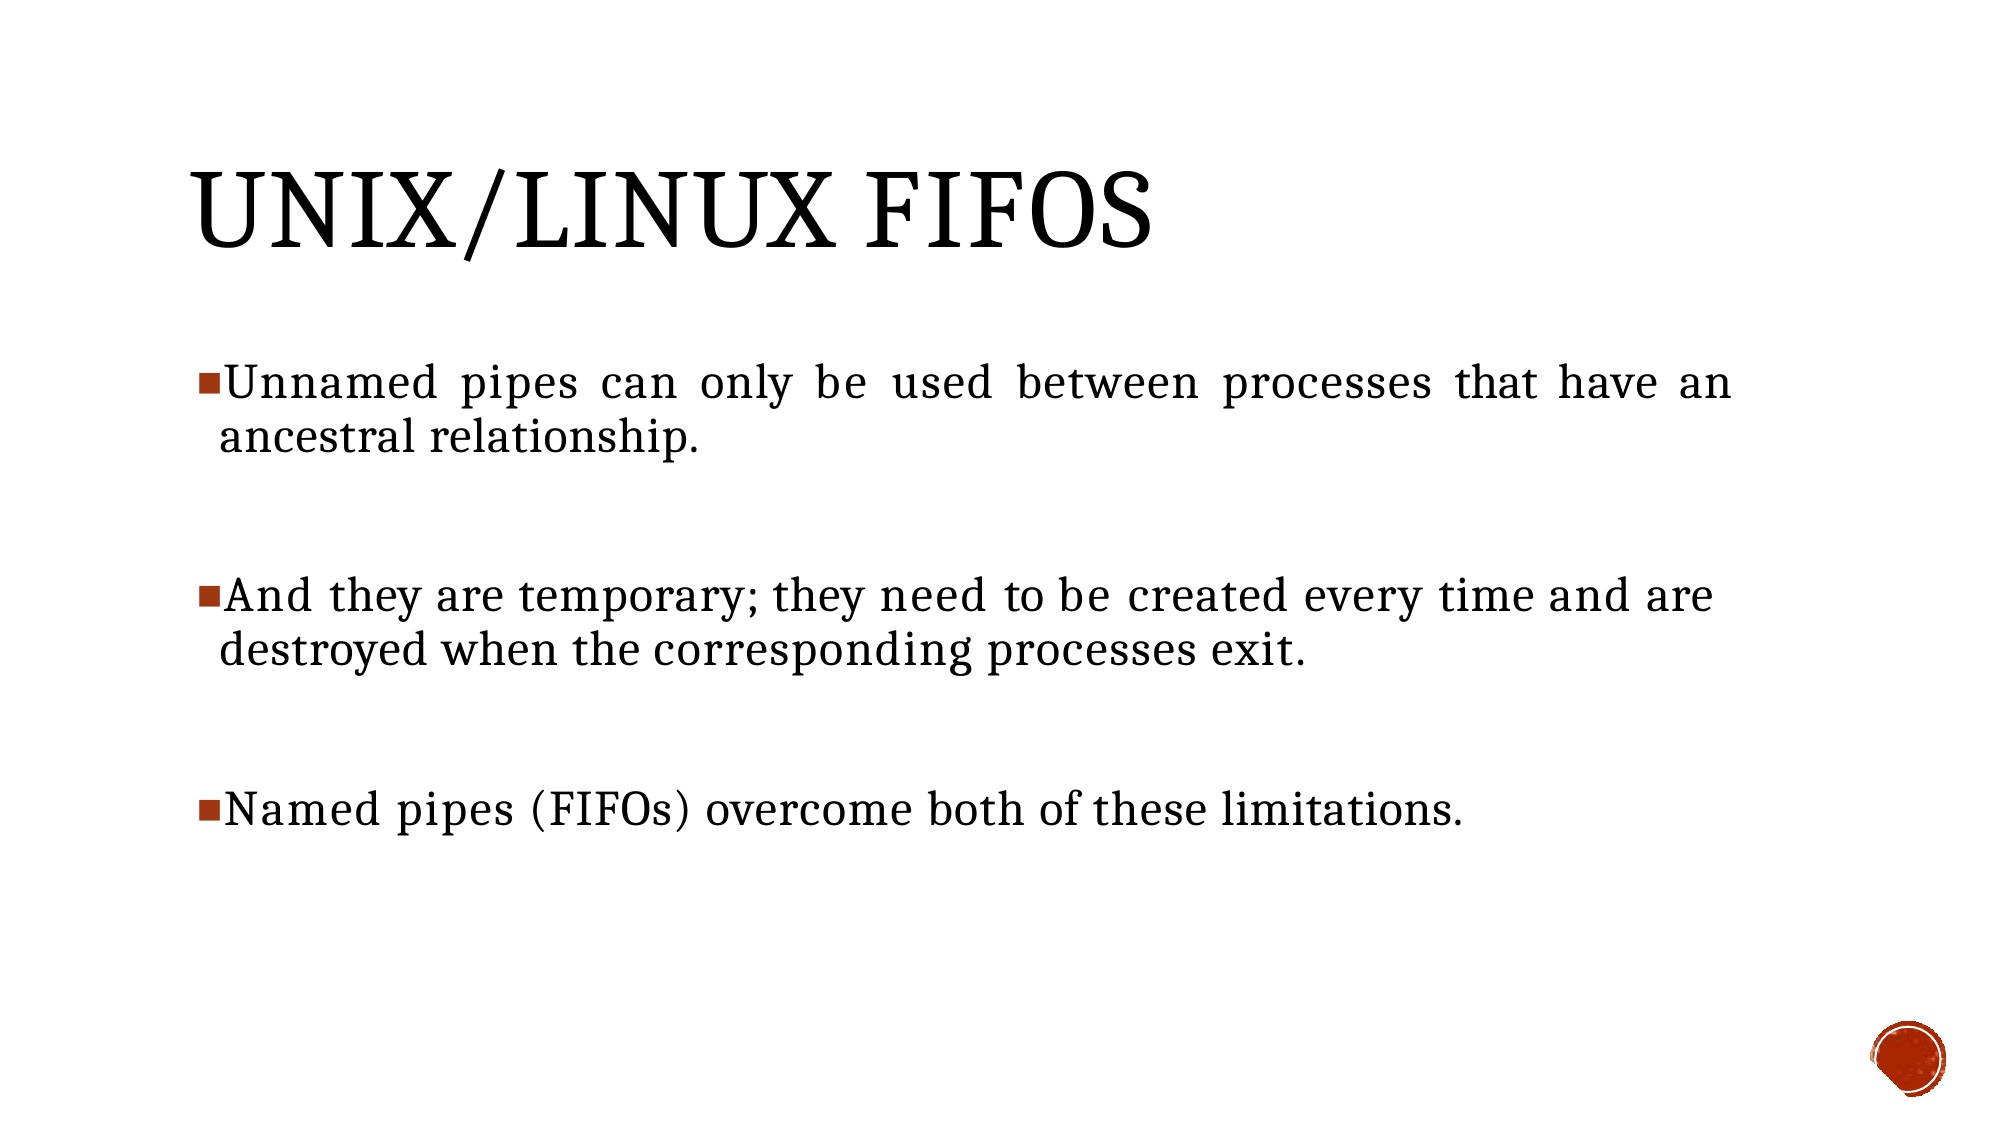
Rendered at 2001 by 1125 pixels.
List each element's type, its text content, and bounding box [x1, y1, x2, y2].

picture [1870, 1021, 1946, 1097]
title UNIX/LINUX FIFOS [187, 133, 1167, 324]
text_box Unnamed pipes can only be used between processes that have an ancestral relationship. And they are temporary; they need to be created every time and are destroyed when the corresponding processes exit. Named pipes (FIFOs) overcome both of these limitations. [193, 345, 1805, 836]
